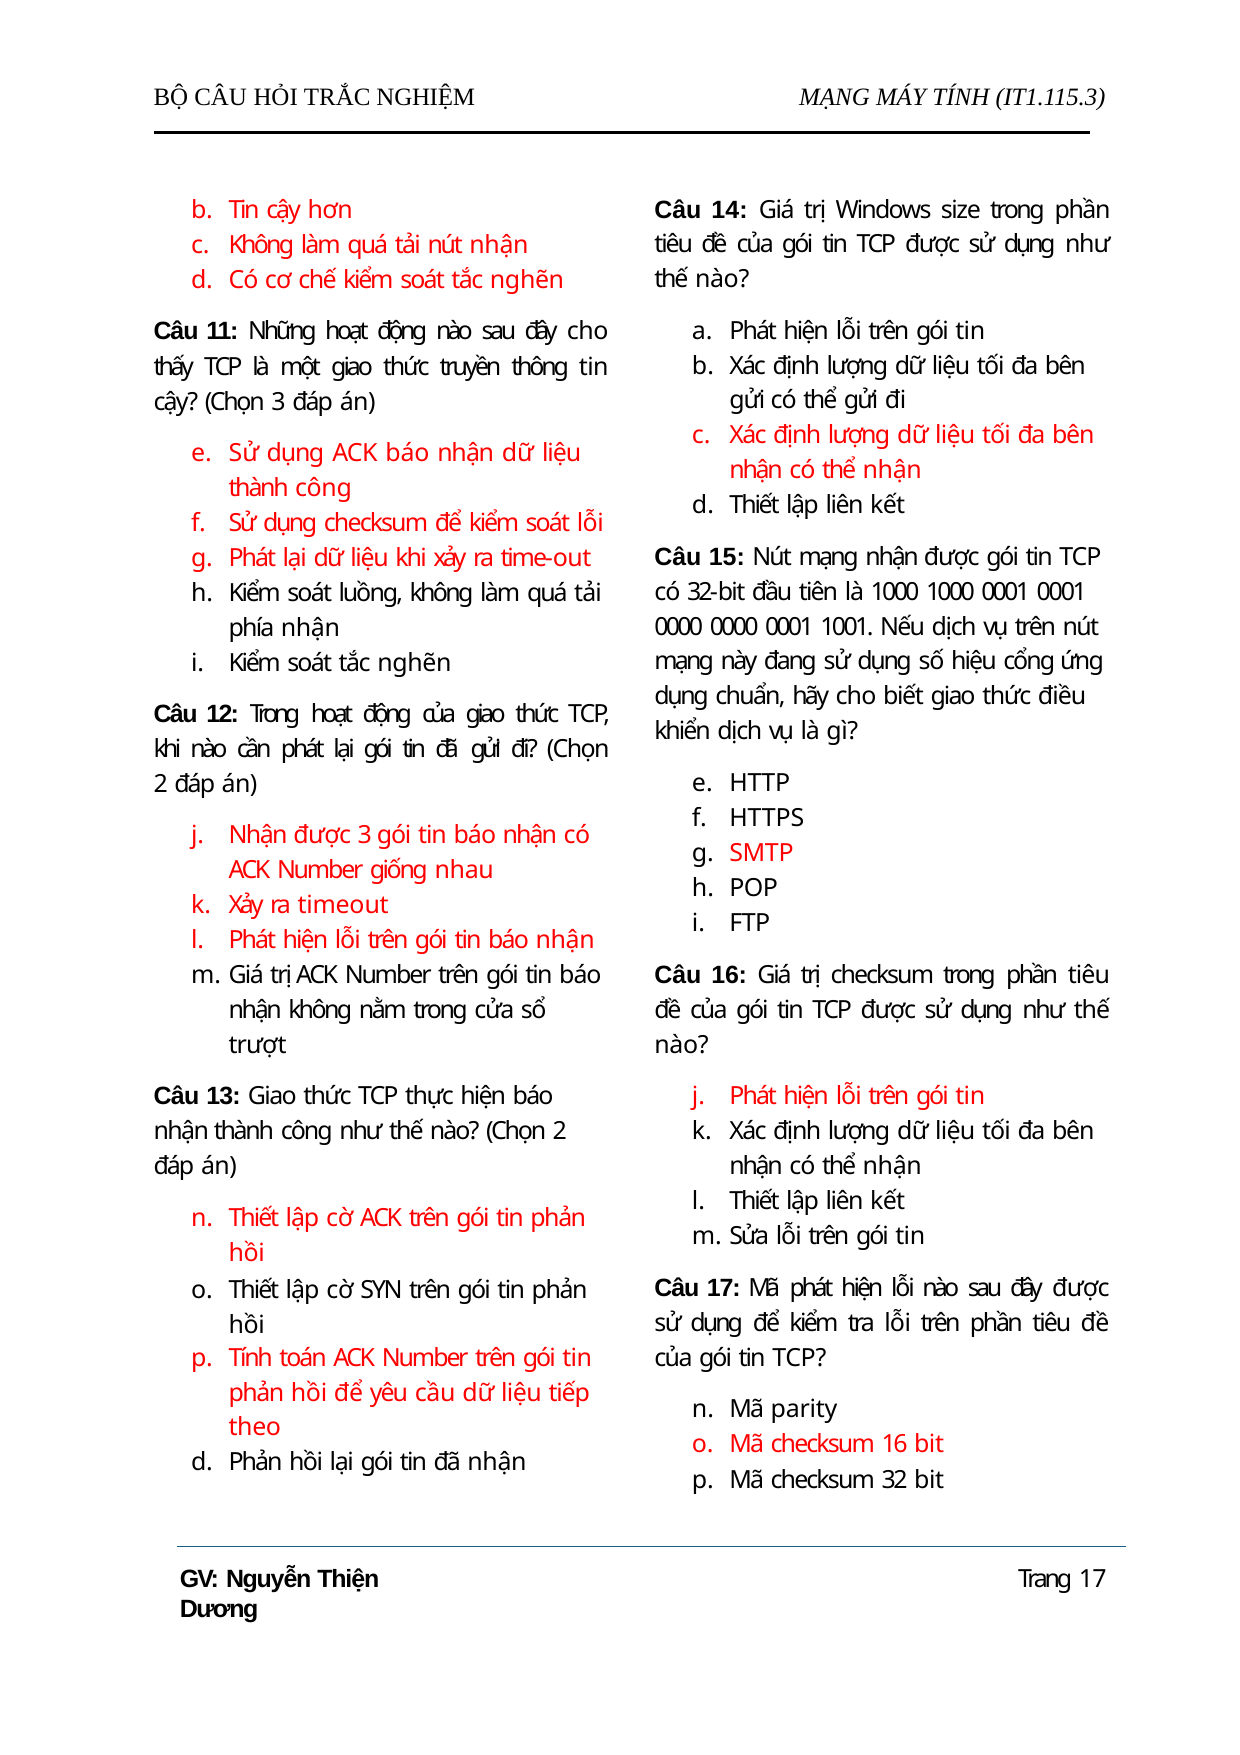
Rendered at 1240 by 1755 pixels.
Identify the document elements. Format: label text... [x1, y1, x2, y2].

footer GV: Nguyễn Thiện Dương [177, 1561, 461, 1755]
text_box MẠNG MÁY TÍNH (IT1.115.3) [797, 78, 1110, 111]
text_box Câu 14: Giá trị Windows size trong phần tiêu đề của gói tin TCP được sử dụng như thế nào? Phát hiện lỗi trên gói tin Xác định lượng dữ liệu tối đa bên gửi có thể gửi đi Xác định lượng dữ liệu tối đa bên nhận có thể nhận Thiết lập liên kết Câu 15: Nút mạng nhận được gói tin TCP có 32-bit đầu tiên là 1000 1000 0001 0001 0000 0000 0001 1001. Nếu dịch vụ trên nút mạng này đang sử dụng số hiệu cổng ứng dụng chuẩn, hãy cho biết giao thức điều khiển dịch vụ là gì? HTTP HTTPS SMTP POP FTP Câu 16: Giá trị checksum trong phần tiêu đề của gói tin TCP được sử dụng như thế nào? Phát hiện lỗi trên gói tin Xác định lượng dữ liệu tối đa bên nhận có thể nhận Thiết lập liên kết Sửa lỗi trên gói tin Câu 17: Mã phát hiện lỗi nào sau đây được sử dụng để kiểm tra lỗi trên phần tiêu đề của gói tin TCP? Mã parity Mã checksum 16 bit Mã checksum 32 bit [652, 186, 1110, 1493]
text_box Tin cậy hơn Không làm quá tải nút nhận Có cơ chế kiểm soát tắc nghẽn Câu 11: Những hoạt động nào sau đây cho thấy TCP là một giao thức truyền thông tin cậy? (Chọn 3 đáp án) Sử dụng ACK báo nhận dữ liệu thành công Sử dụng checksum để kiểm soát lỗi Phát lại dữ liệu khi xảy ra time-out Kiểm soát luồng, không làm quá tải phía nhận Kiểm soát tắc nghẽn Câu 12: Trong hoạt động của giao thức TCP, khi nào cần phát lại gói tin đã gửi đi? (Chọn 2 đáp án) Nhận được 3 gói tin báo nhận có ACK Number giống nhau Xảy ra timeout Phát hiện lỗi trên gói tin báo nhận Giá trị ACK Number trên gói tin báo nhận không nằm trong cửa sổ trượt Câu 13: Giao thức TCP thực hiện báo nhận thành công như thế nào? (Chọn 2 đáp án) Thiết lập cờ ACK trên gói tin phản hồi Thiết lập cờ SYN trên gói tin phản hồi Tính toán ACK Number trên gói tin phản hồi để yêu cầu dữ liệu tiếp theo Phản hồi lại gói tin đã nhận [151, 186, 610, 1476]
slide_number Trang 17 [1016, 1561, 1117, 1755]
text_box BỘ CÂU HỎI TRẮC NGHIỆM [151, 78, 479, 111]
